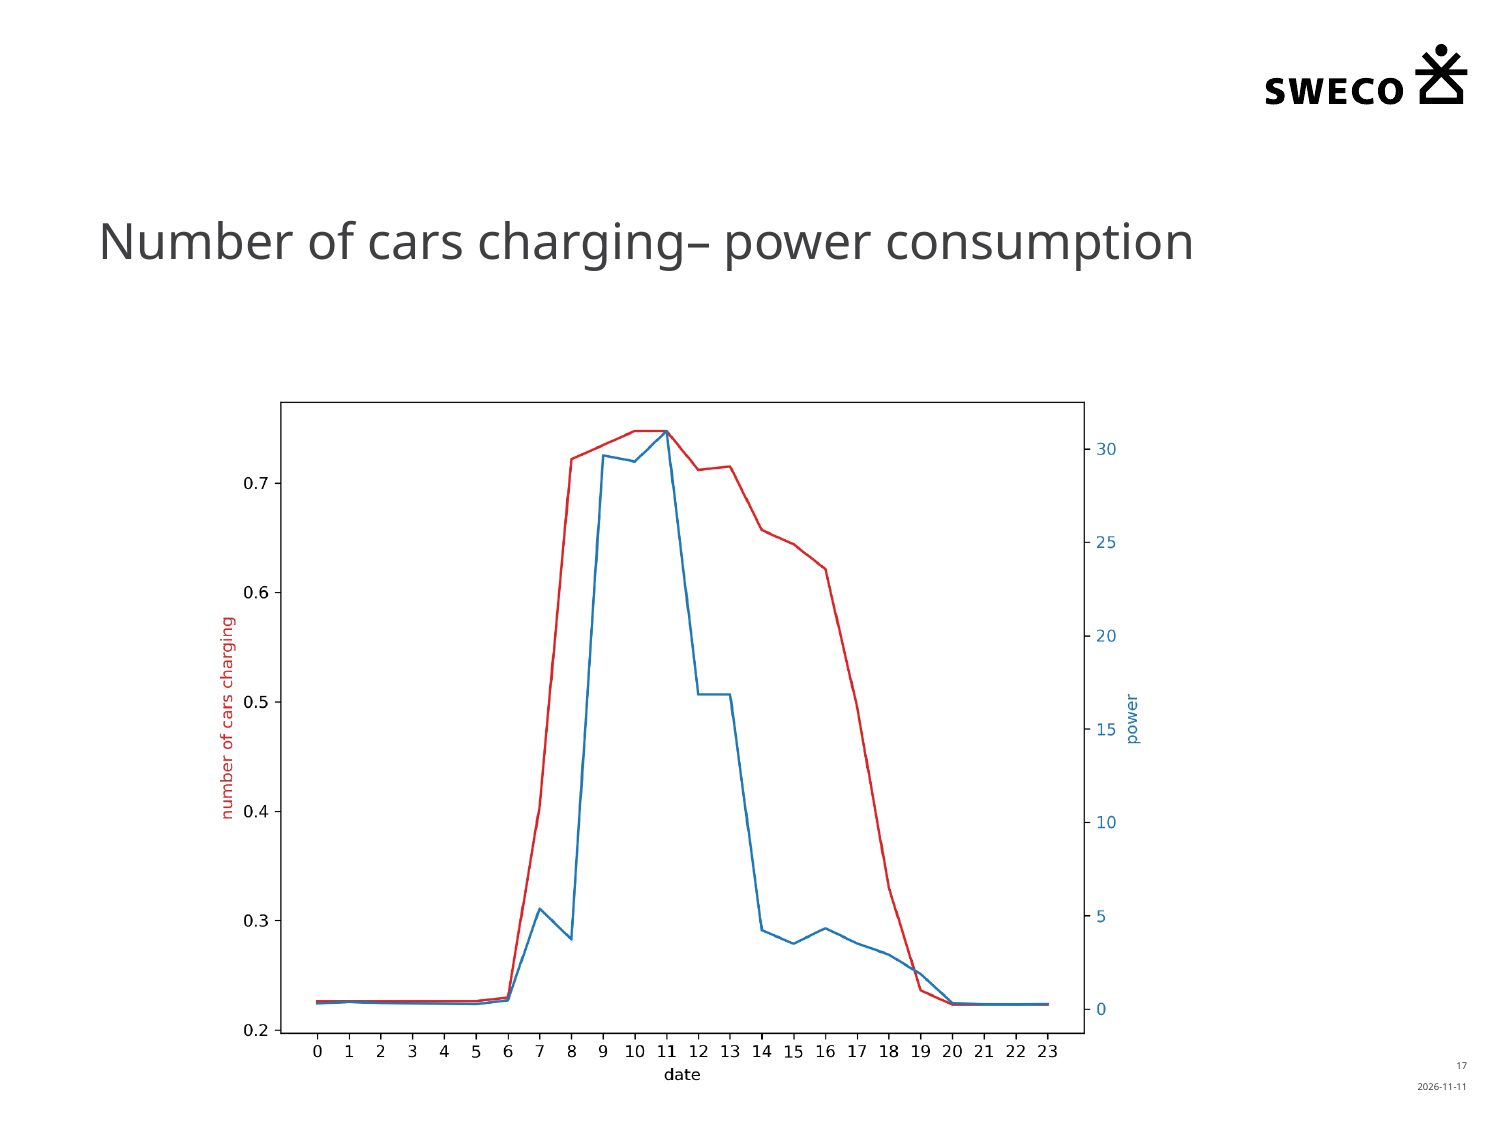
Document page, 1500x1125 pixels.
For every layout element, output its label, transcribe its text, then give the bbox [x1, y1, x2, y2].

title Number of cars charging– power consumption [98, 124, 1468, 270]
slide_number 17 [1151, 1048, 1468, 1074]
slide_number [1151, 1076, 1468, 1095]
picture [208, 390, 1151, 1095]
